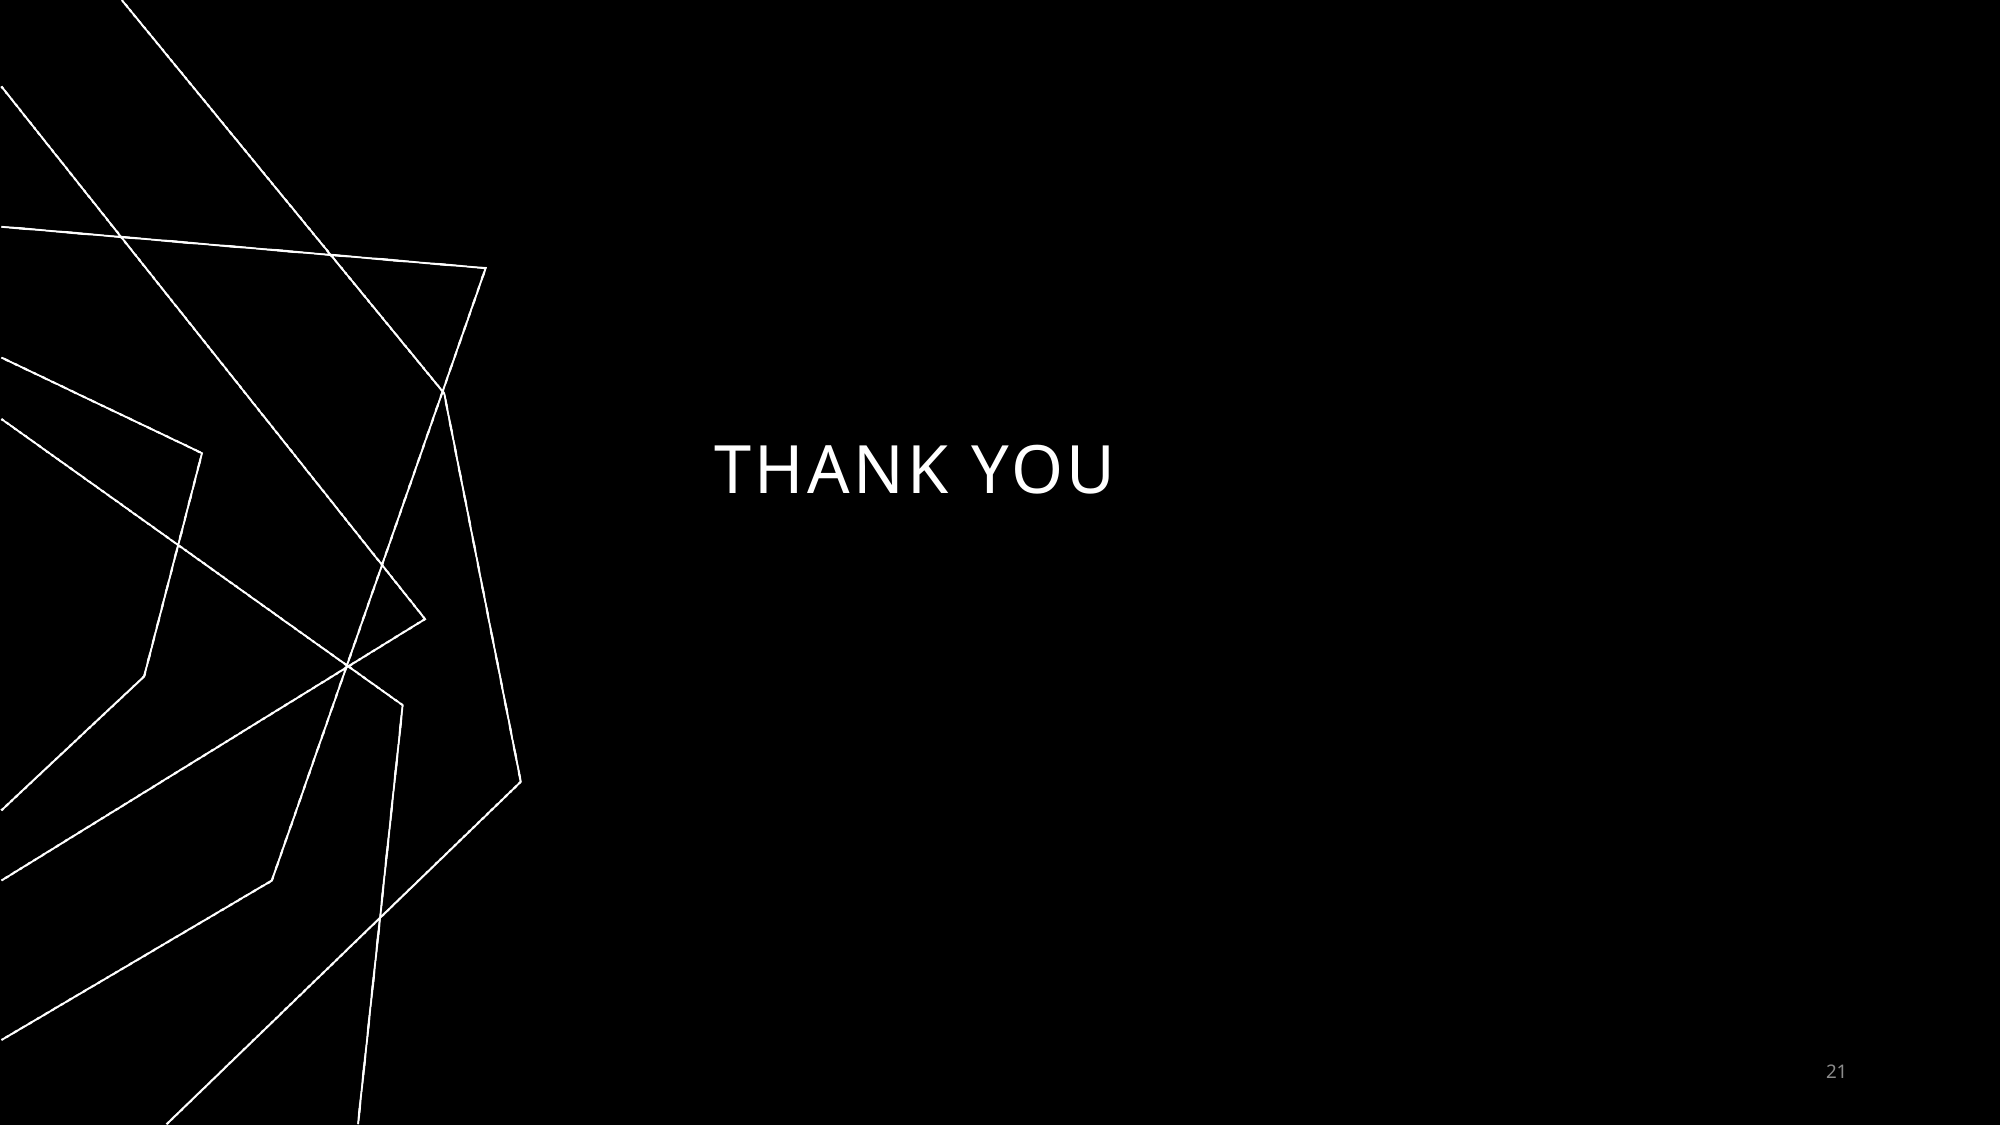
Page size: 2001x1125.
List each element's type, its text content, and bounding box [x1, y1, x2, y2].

picture [0, 0, 522, 1125]
title THANK YOU [699, 265, 1386, 516]
slide_number 21 [1571, 1042, 1863, 1103]
